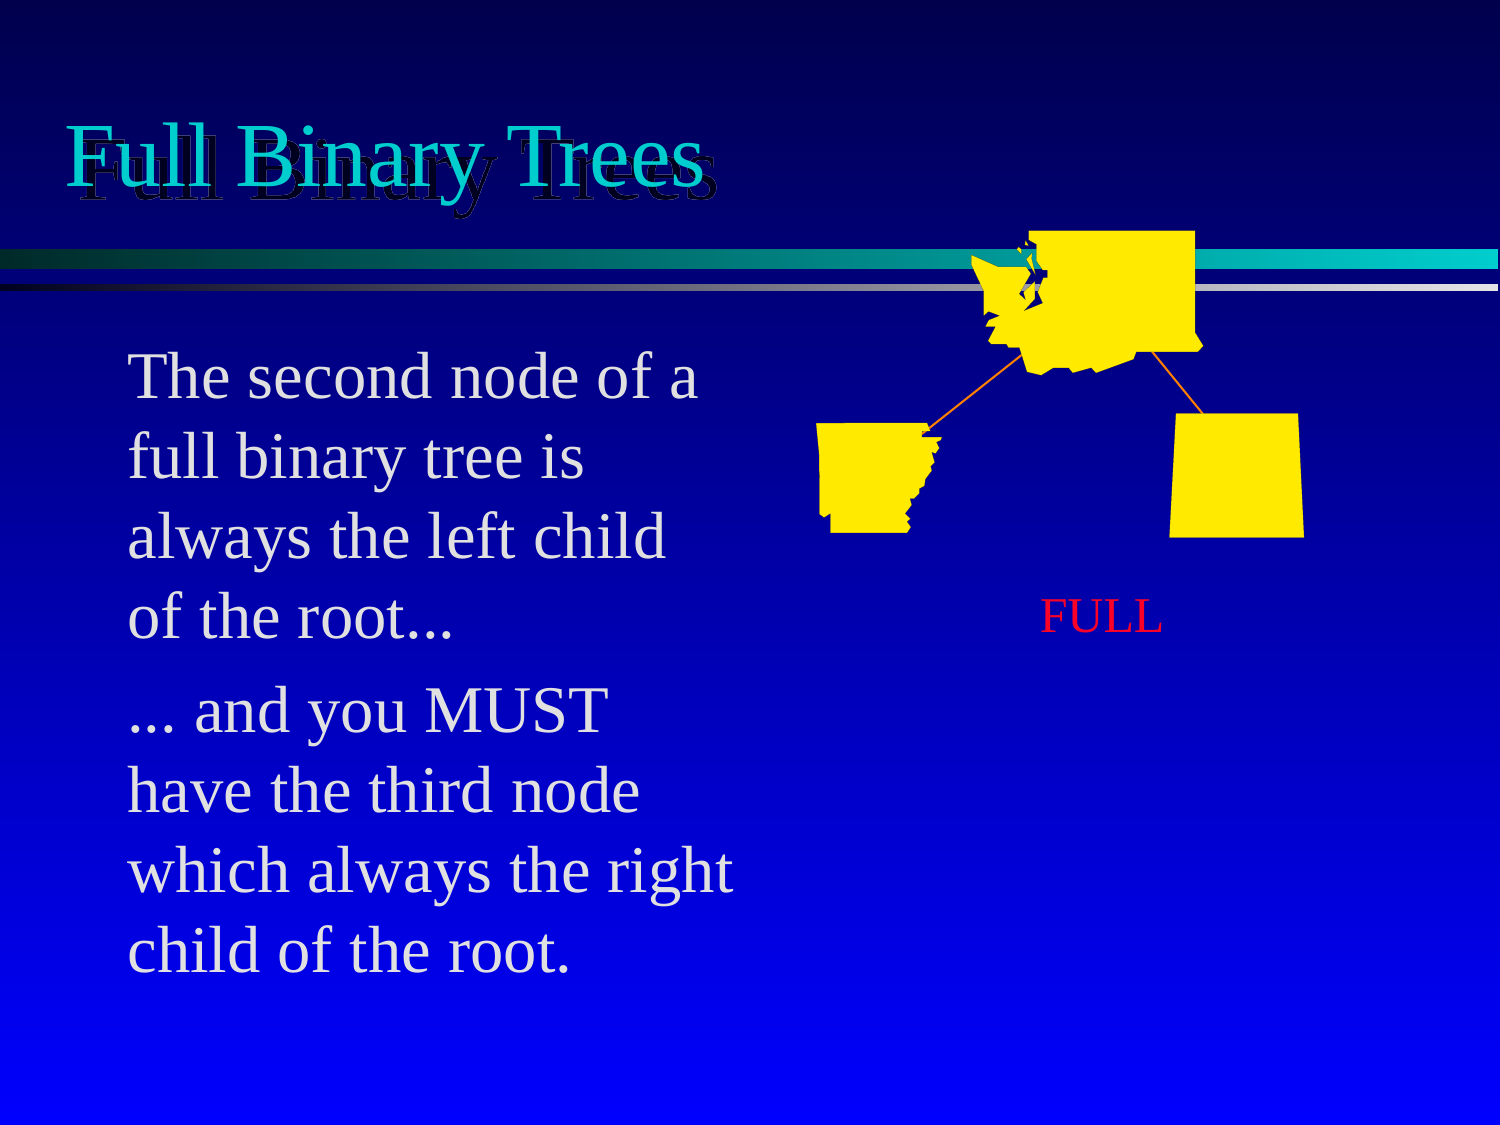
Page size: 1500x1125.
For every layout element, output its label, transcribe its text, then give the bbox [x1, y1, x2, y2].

picture [969, 223, 1206, 383]
list The second node of a full binary tree is always the left child of the root... ... and you MUST have the third node which always the right child of the root. [111, 324, 751, 1125]
picture [814, 421, 948, 535]
text_box FULL [1025, 574, 1213, 650]
picture [1166, 411, 1311, 540]
title Full Binary Trees [49, 55, 1326, 245]
